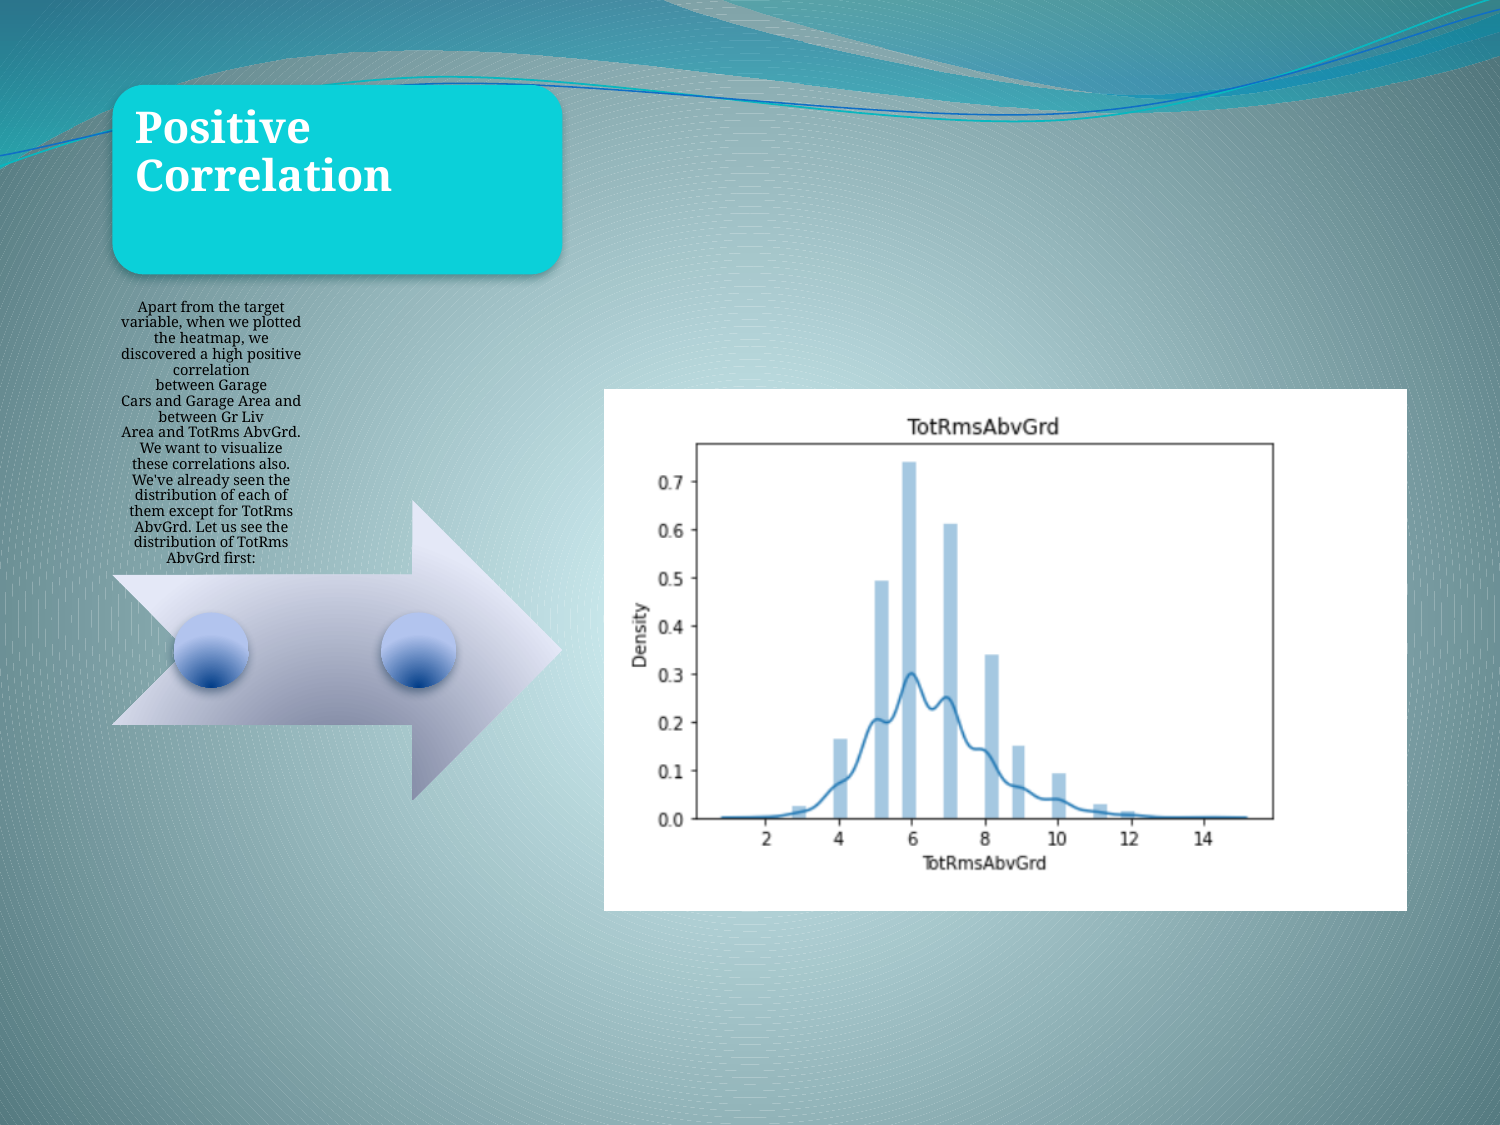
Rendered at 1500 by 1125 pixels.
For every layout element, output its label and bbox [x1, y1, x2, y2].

list [604, 389, 1408, 911]
text_box [112, 274, 563, 1026]
text_box [112, 84, 563, 274]
